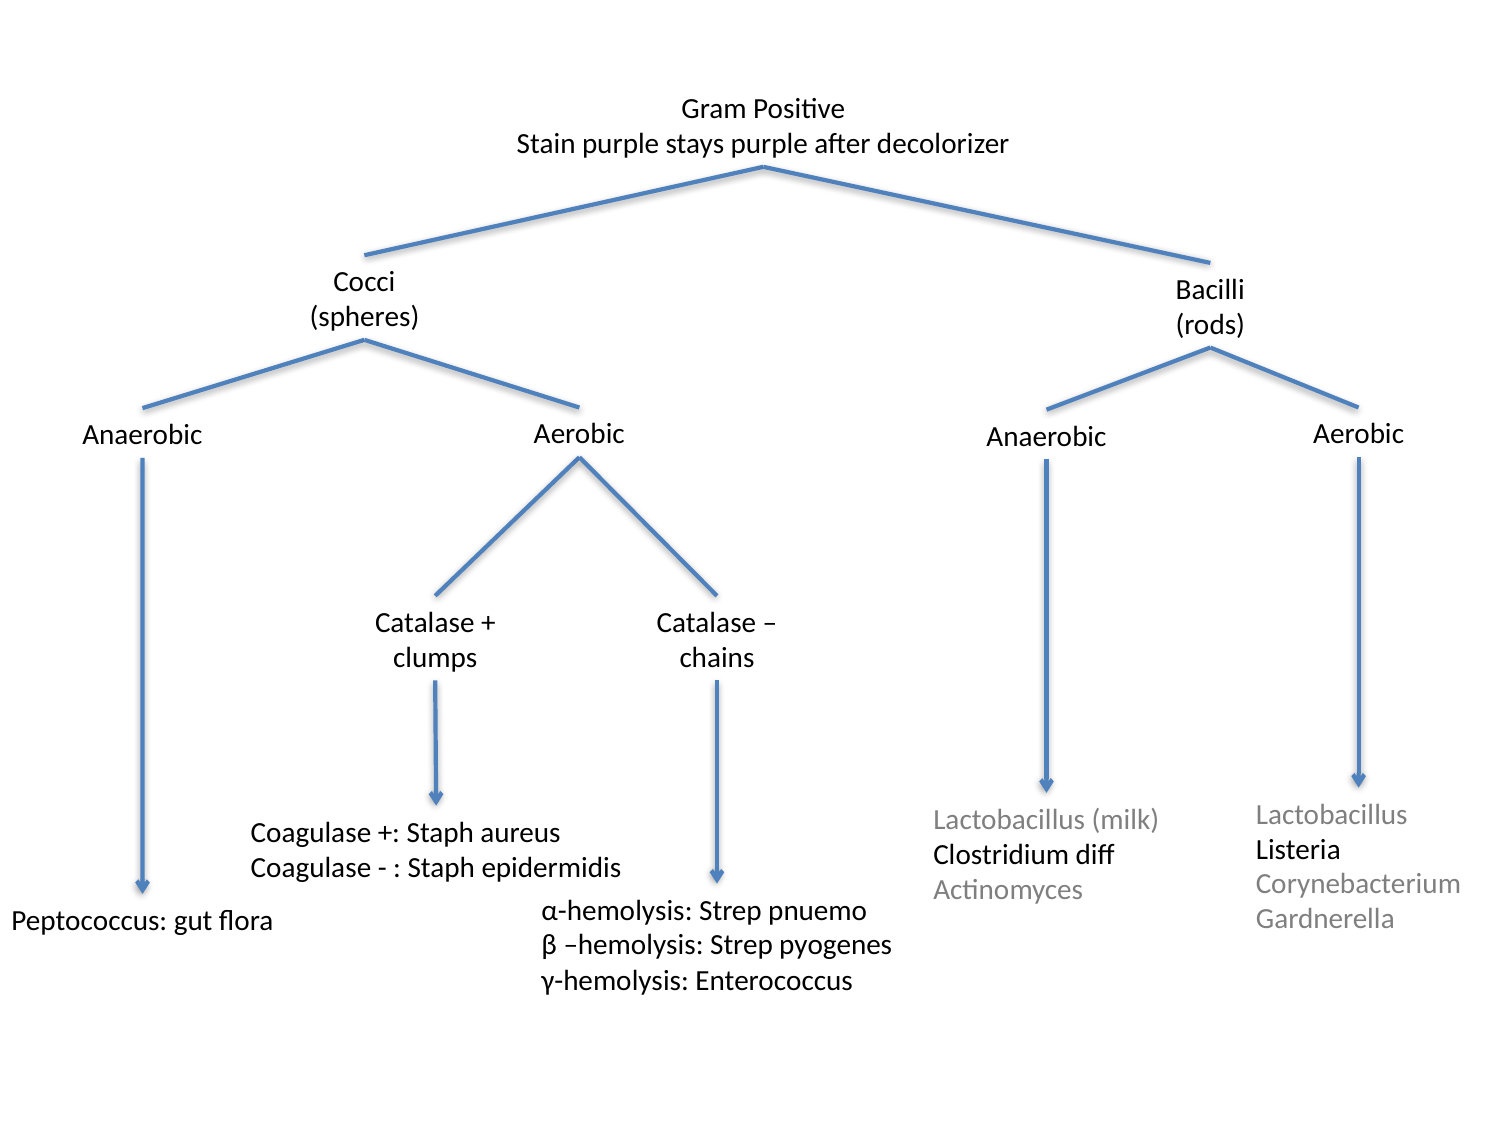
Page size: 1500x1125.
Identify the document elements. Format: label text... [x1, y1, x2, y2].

text_box Gram Positive Stain purple stays purple after decolorizer [501, 82, 1025, 166]
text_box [364, 167, 761, 256]
text_box Anaerobic [971, 409, 1122, 460]
text_box Coagulase +: Staph aureus Coagulase - : Staph epidermidis [235, 805, 637, 891]
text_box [142, 340, 363, 409]
text_box Catalase – chains [641, 595, 793, 681]
text_box Aerobic [1298, 407, 1419, 458]
text_box Bacilli (rods) [1160, 262, 1260, 347]
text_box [364, 340, 580, 408]
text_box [435, 457, 578, 597]
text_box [579, 457, 718, 597]
text_box Lactobacillus (milk) Clostridium diff Actinomyces [918, 792, 1175, 913]
text_box Catalase + clumps [360, 595, 511, 681]
text_box Peptococcus: gut flora [0, 893, 289, 944]
text_box Lactobacillus Listeria Corynebacterium Gardnerella [1241, 787, 1477, 943]
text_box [1210, 348, 1359, 408]
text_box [1046, 348, 1209, 410]
text_box Aerobic [519, 407, 640, 456]
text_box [763, 167, 1211, 264]
text_box α-hemolysis: Strep pnuemo β –hemolysis: Strep pyogenes γ-hemolysis: Enterococcus [526, 883, 908, 1004]
text_box Cocci (spheres) [294, 255, 435, 339]
text_box Anaerobic [67, 408, 218, 458]
